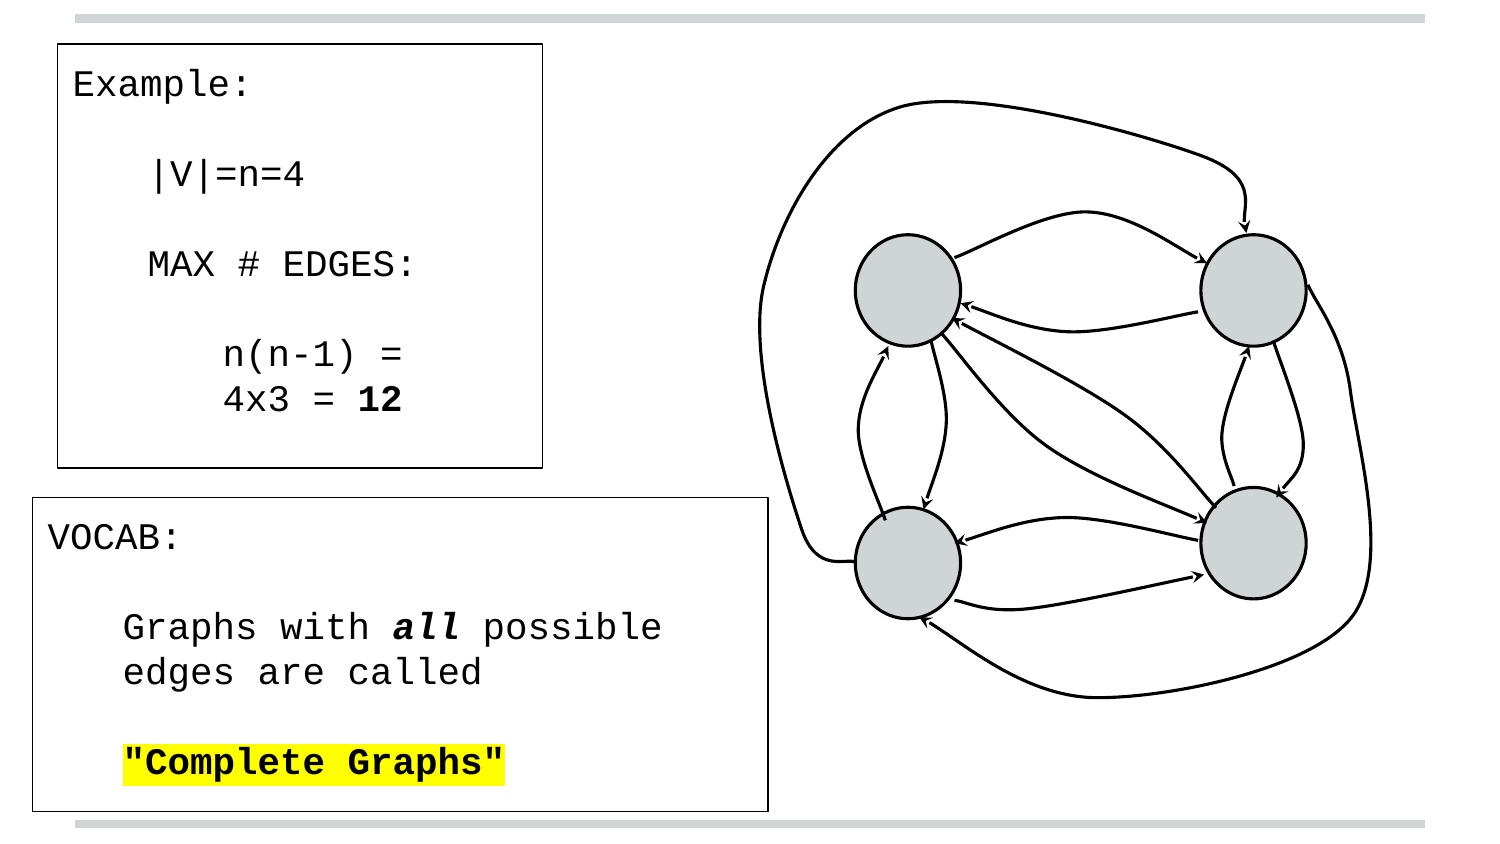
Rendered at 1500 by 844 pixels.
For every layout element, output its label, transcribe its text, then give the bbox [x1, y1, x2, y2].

text_box VOCAB: Graphs with all possible edges are called "Complete Graphs" [32, 497, 769, 812]
text_box [1057, 381, 1141, 442]
text_box Example: |V|=n=4 MAX # EDGES: n(n-1) = 4x3 = 12 [57, 44, 543, 469]
text_box [1021, 405, 1110, 472]
text_box [954, 521, 1030, 546]
text_box [919, 284, 1371, 698]
text_box [1140, 310, 1199, 324]
text_box [759, 101, 1251, 563]
text_box [1200, 234, 1306, 344]
text_box [855, 509, 961, 619]
